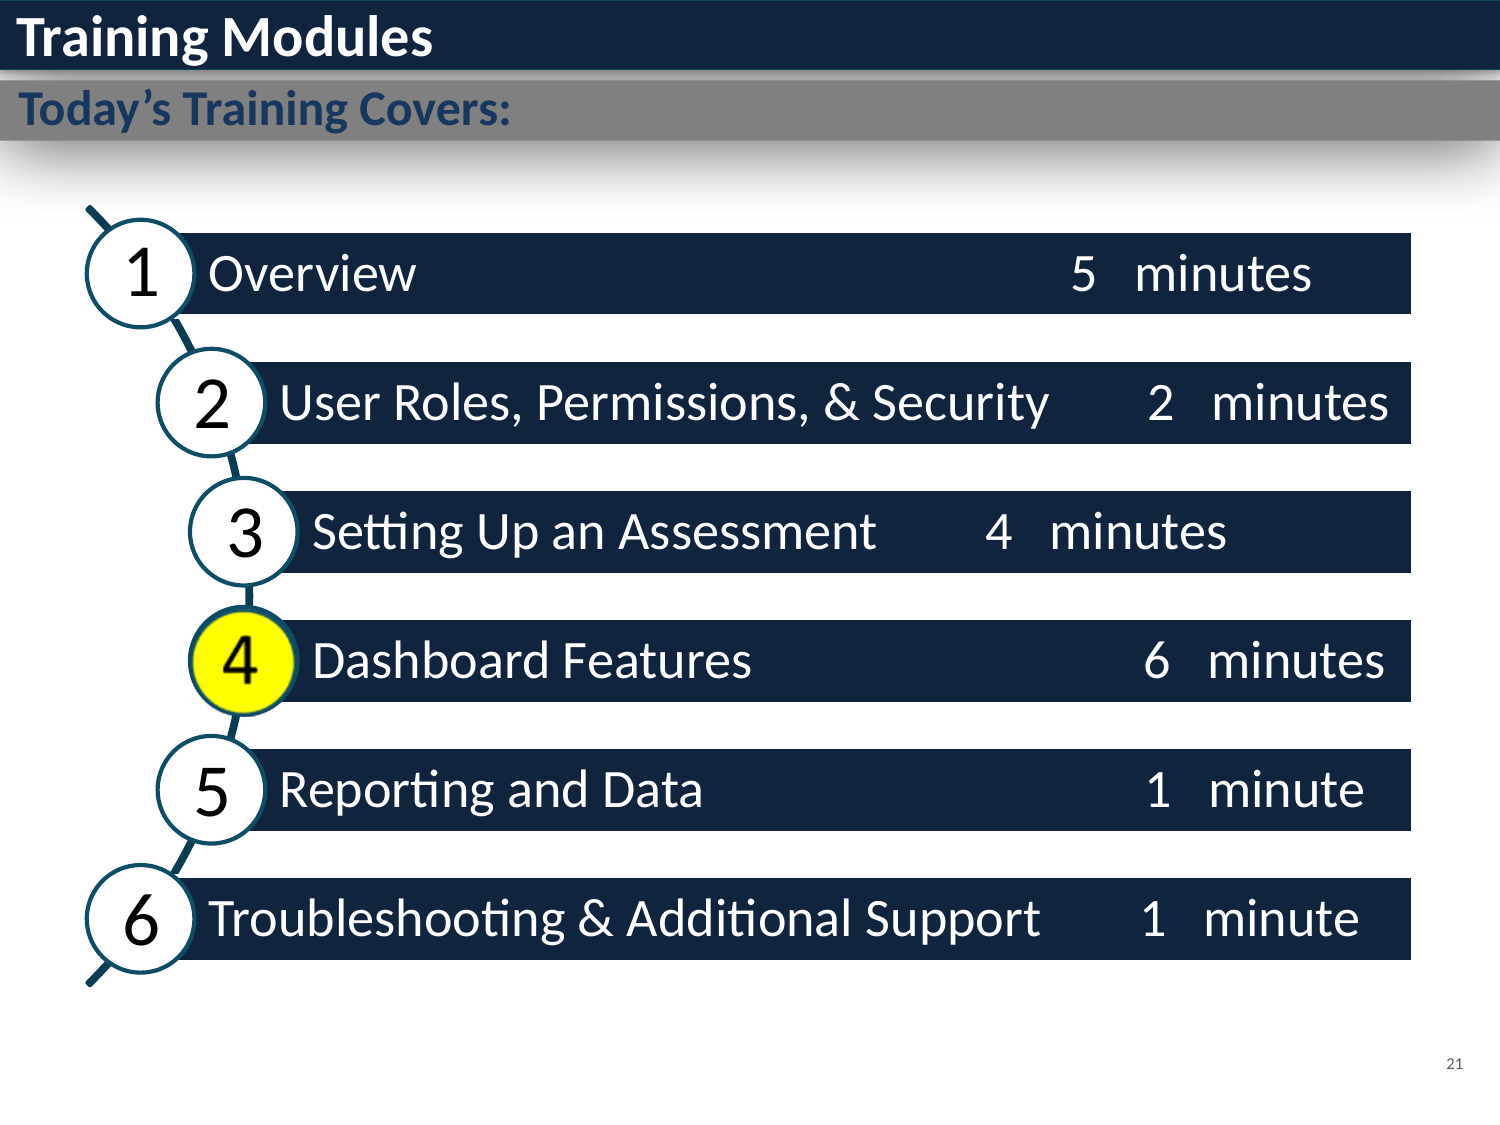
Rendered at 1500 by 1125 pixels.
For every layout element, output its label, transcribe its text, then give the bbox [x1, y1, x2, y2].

list Today’s Training Covers: [3, 68, 860, 155]
title Training Modules [1, 4, 1447, 63]
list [74, 187, 1426, 1006]
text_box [175, 590, 305, 749]
slide_number 21 [1403, 1032, 1479, 1093]
